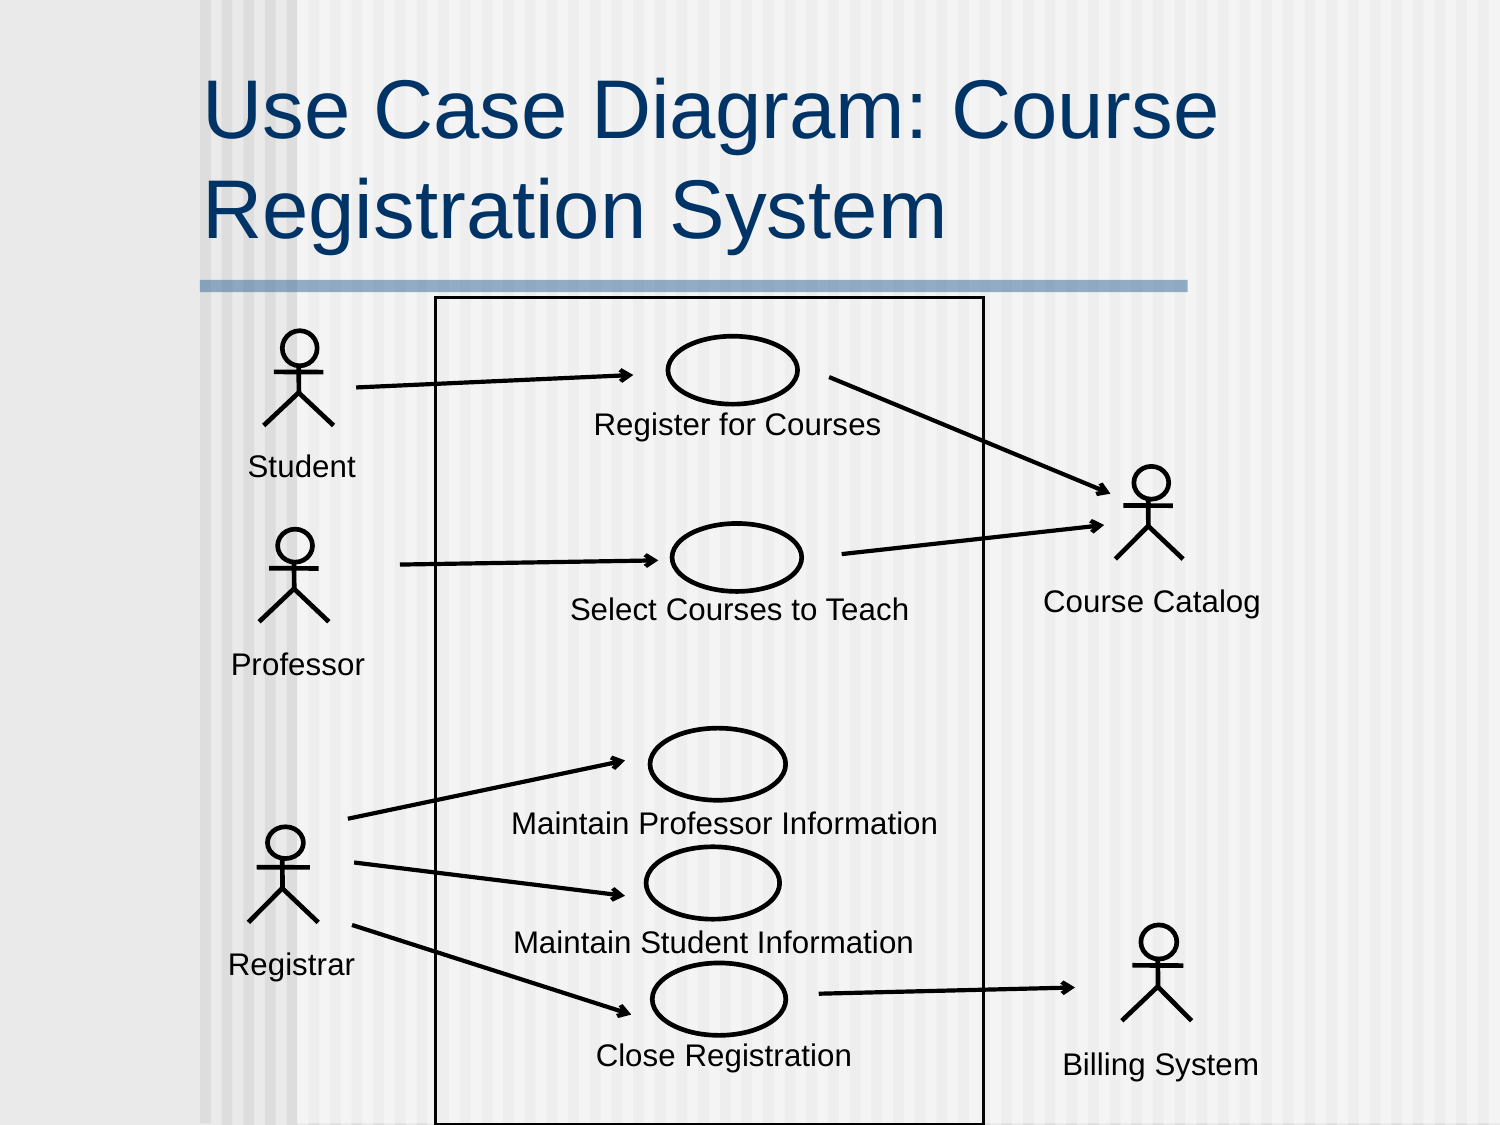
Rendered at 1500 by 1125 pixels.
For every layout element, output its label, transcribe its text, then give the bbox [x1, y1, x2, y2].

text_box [227, 826, 356, 982]
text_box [568, 523, 912, 627]
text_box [1062, 924, 1260, 1082]
title Use Case Diagram: Course Registration System [187, 49, 1288, 263]
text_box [513, 849, 915, 960]
text_box [435, 297, 984, 1125]
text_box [1043, 466, 1262, 620]
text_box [596, 962, 853, 1074]
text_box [247, 330, 356, 484]
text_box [511, 727, 939, 841]
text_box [593, 335, 882, 442]
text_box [230, 528, 366, 683]
